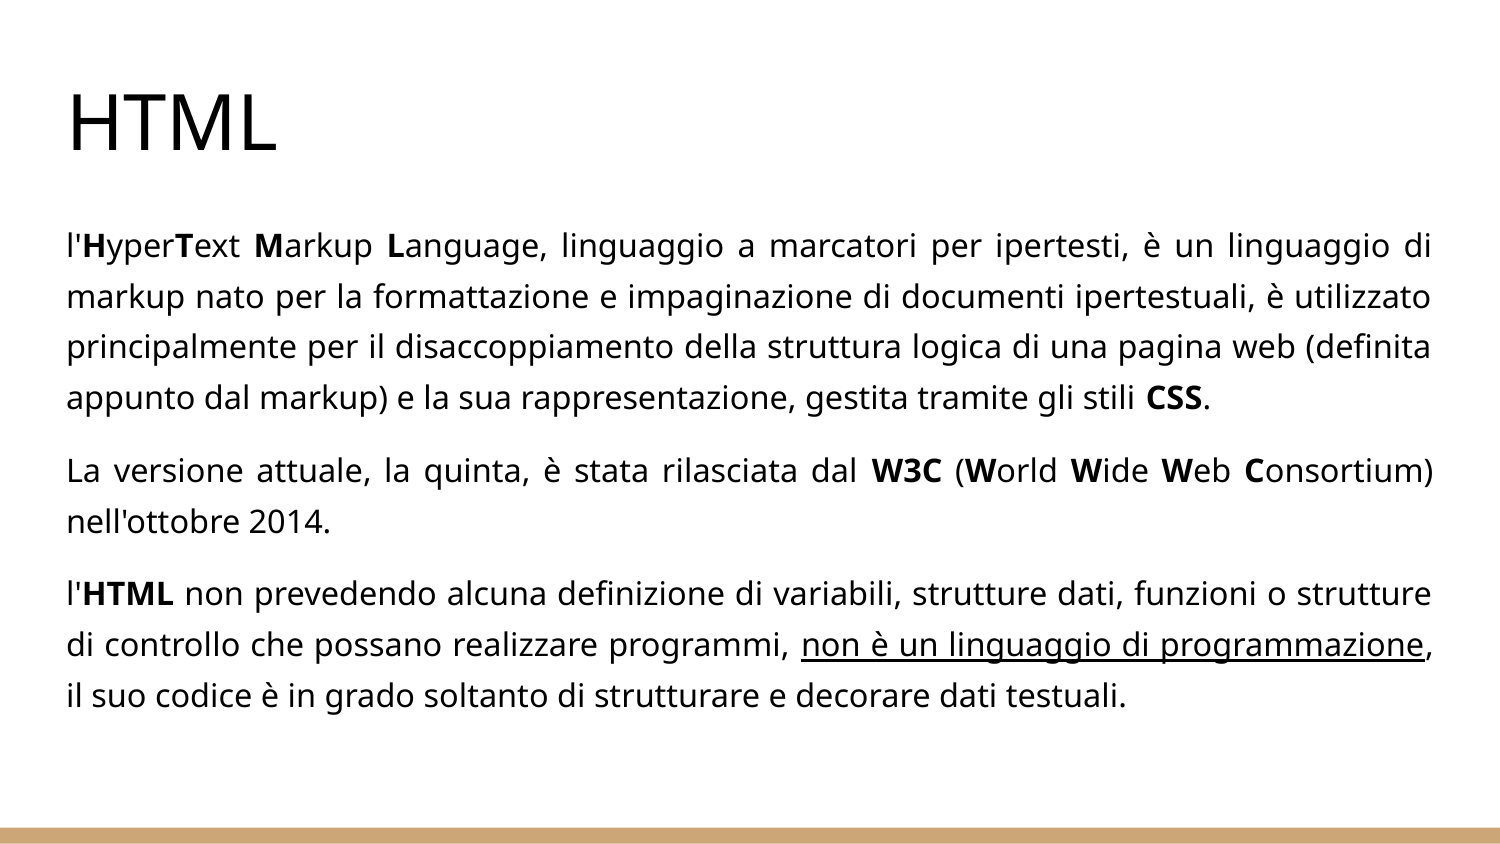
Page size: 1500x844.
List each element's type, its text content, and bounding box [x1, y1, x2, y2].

title HTML [51, 51, 1449, 189]
list l'HyperText Markup Language, linguaggio a marcatori per ipertesti, è un linguaggio di markup nato per la formattazione e impaginazione di documenti ipertestuali, è utilizzato principalmente per il disaccoppiamento della struttura logica di una pagina web (definita appunto dal markup) e la sua rappresentazione, gestita tramite gli stili CSS. La versione attuale, la quinta, è stata rilasciata dal W3C (World Wide Web Consortium) nell'ottobre 2014. l'HTML non prevedendo alcuna definizione di variabili, strutture dati, funzioni o strutture di controllo che possano realizzare programmi, non è un linguaggio di programmazione, il suo codice è in grado soltanto di strutturare e decorare dati testuali. [51, 200, 1449, 752]
